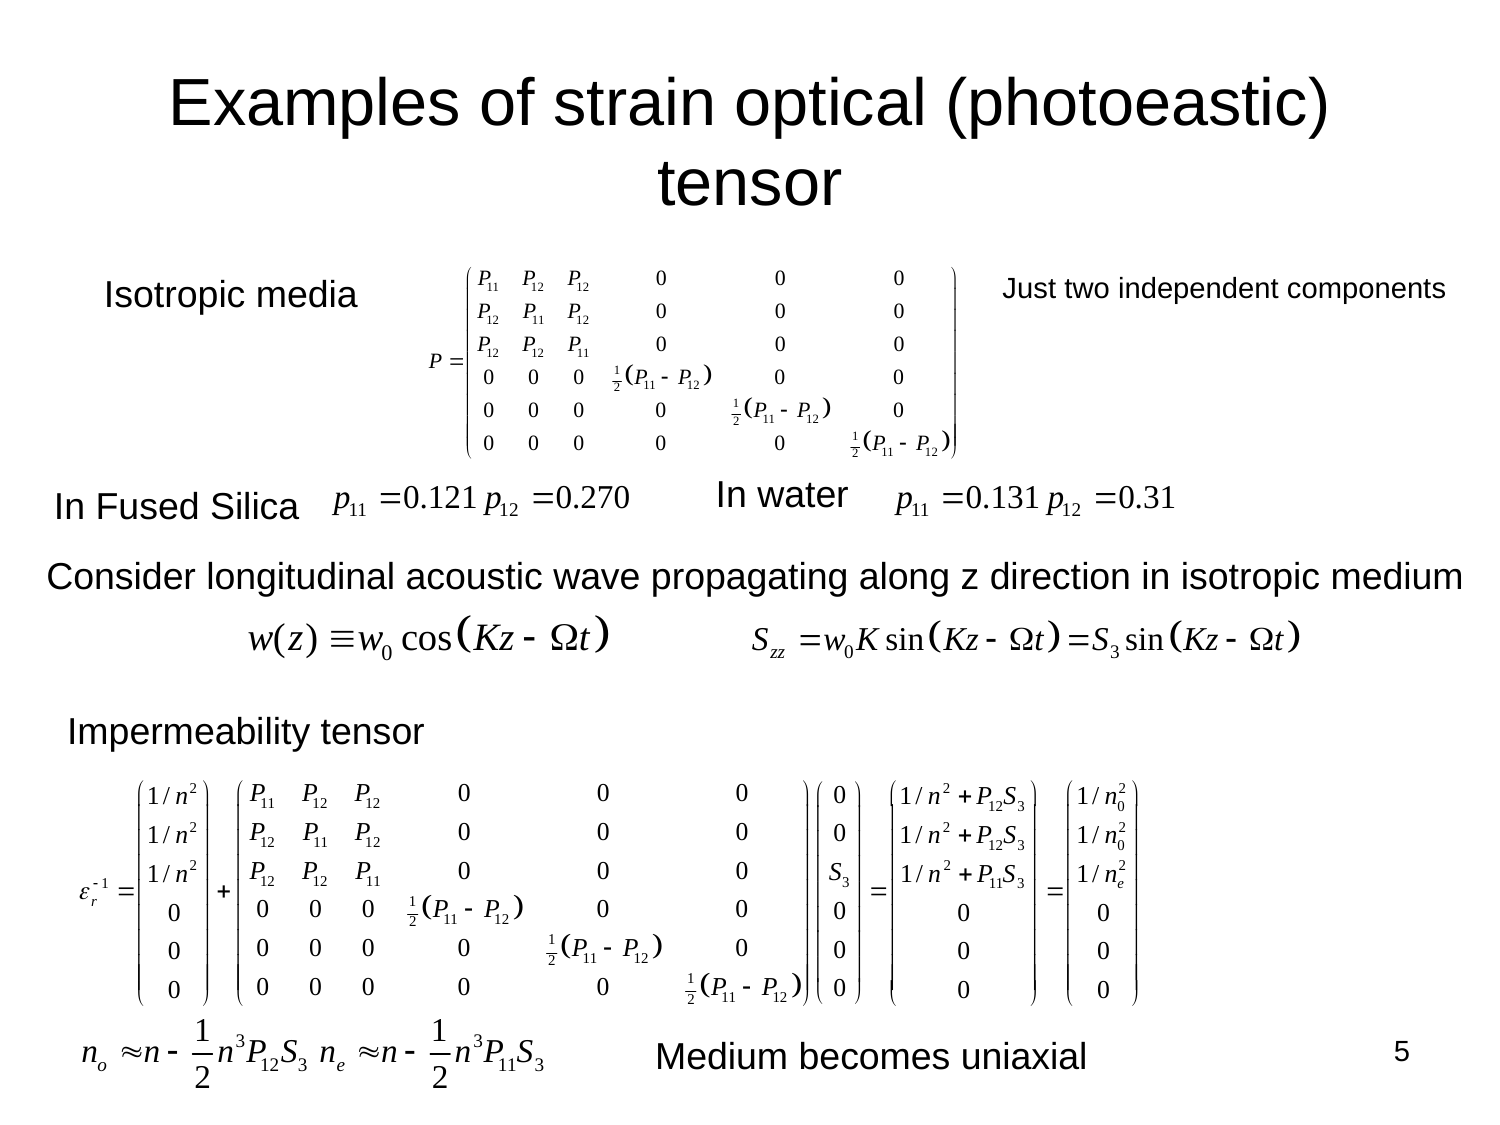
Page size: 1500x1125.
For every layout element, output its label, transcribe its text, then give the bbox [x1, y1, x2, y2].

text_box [37, 474, 647, 536]
title Examples of strain optical (photoeastic) tensor [74, 44, 1426, 233]
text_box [22, 544, 1499, 673]
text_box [699, 462, 1190, 526]
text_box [76, 1009, 551, 1097]
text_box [74, 774, 1147, 1012]
slide_number 5 [1074, 1024, 1426, 1103]
text_box Impermeability tensor [52, 699, 440, 760]
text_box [87, 262, 1500, 465]
text_box Medium becomes uniaxial [640, 1024, 1103, 1085]
